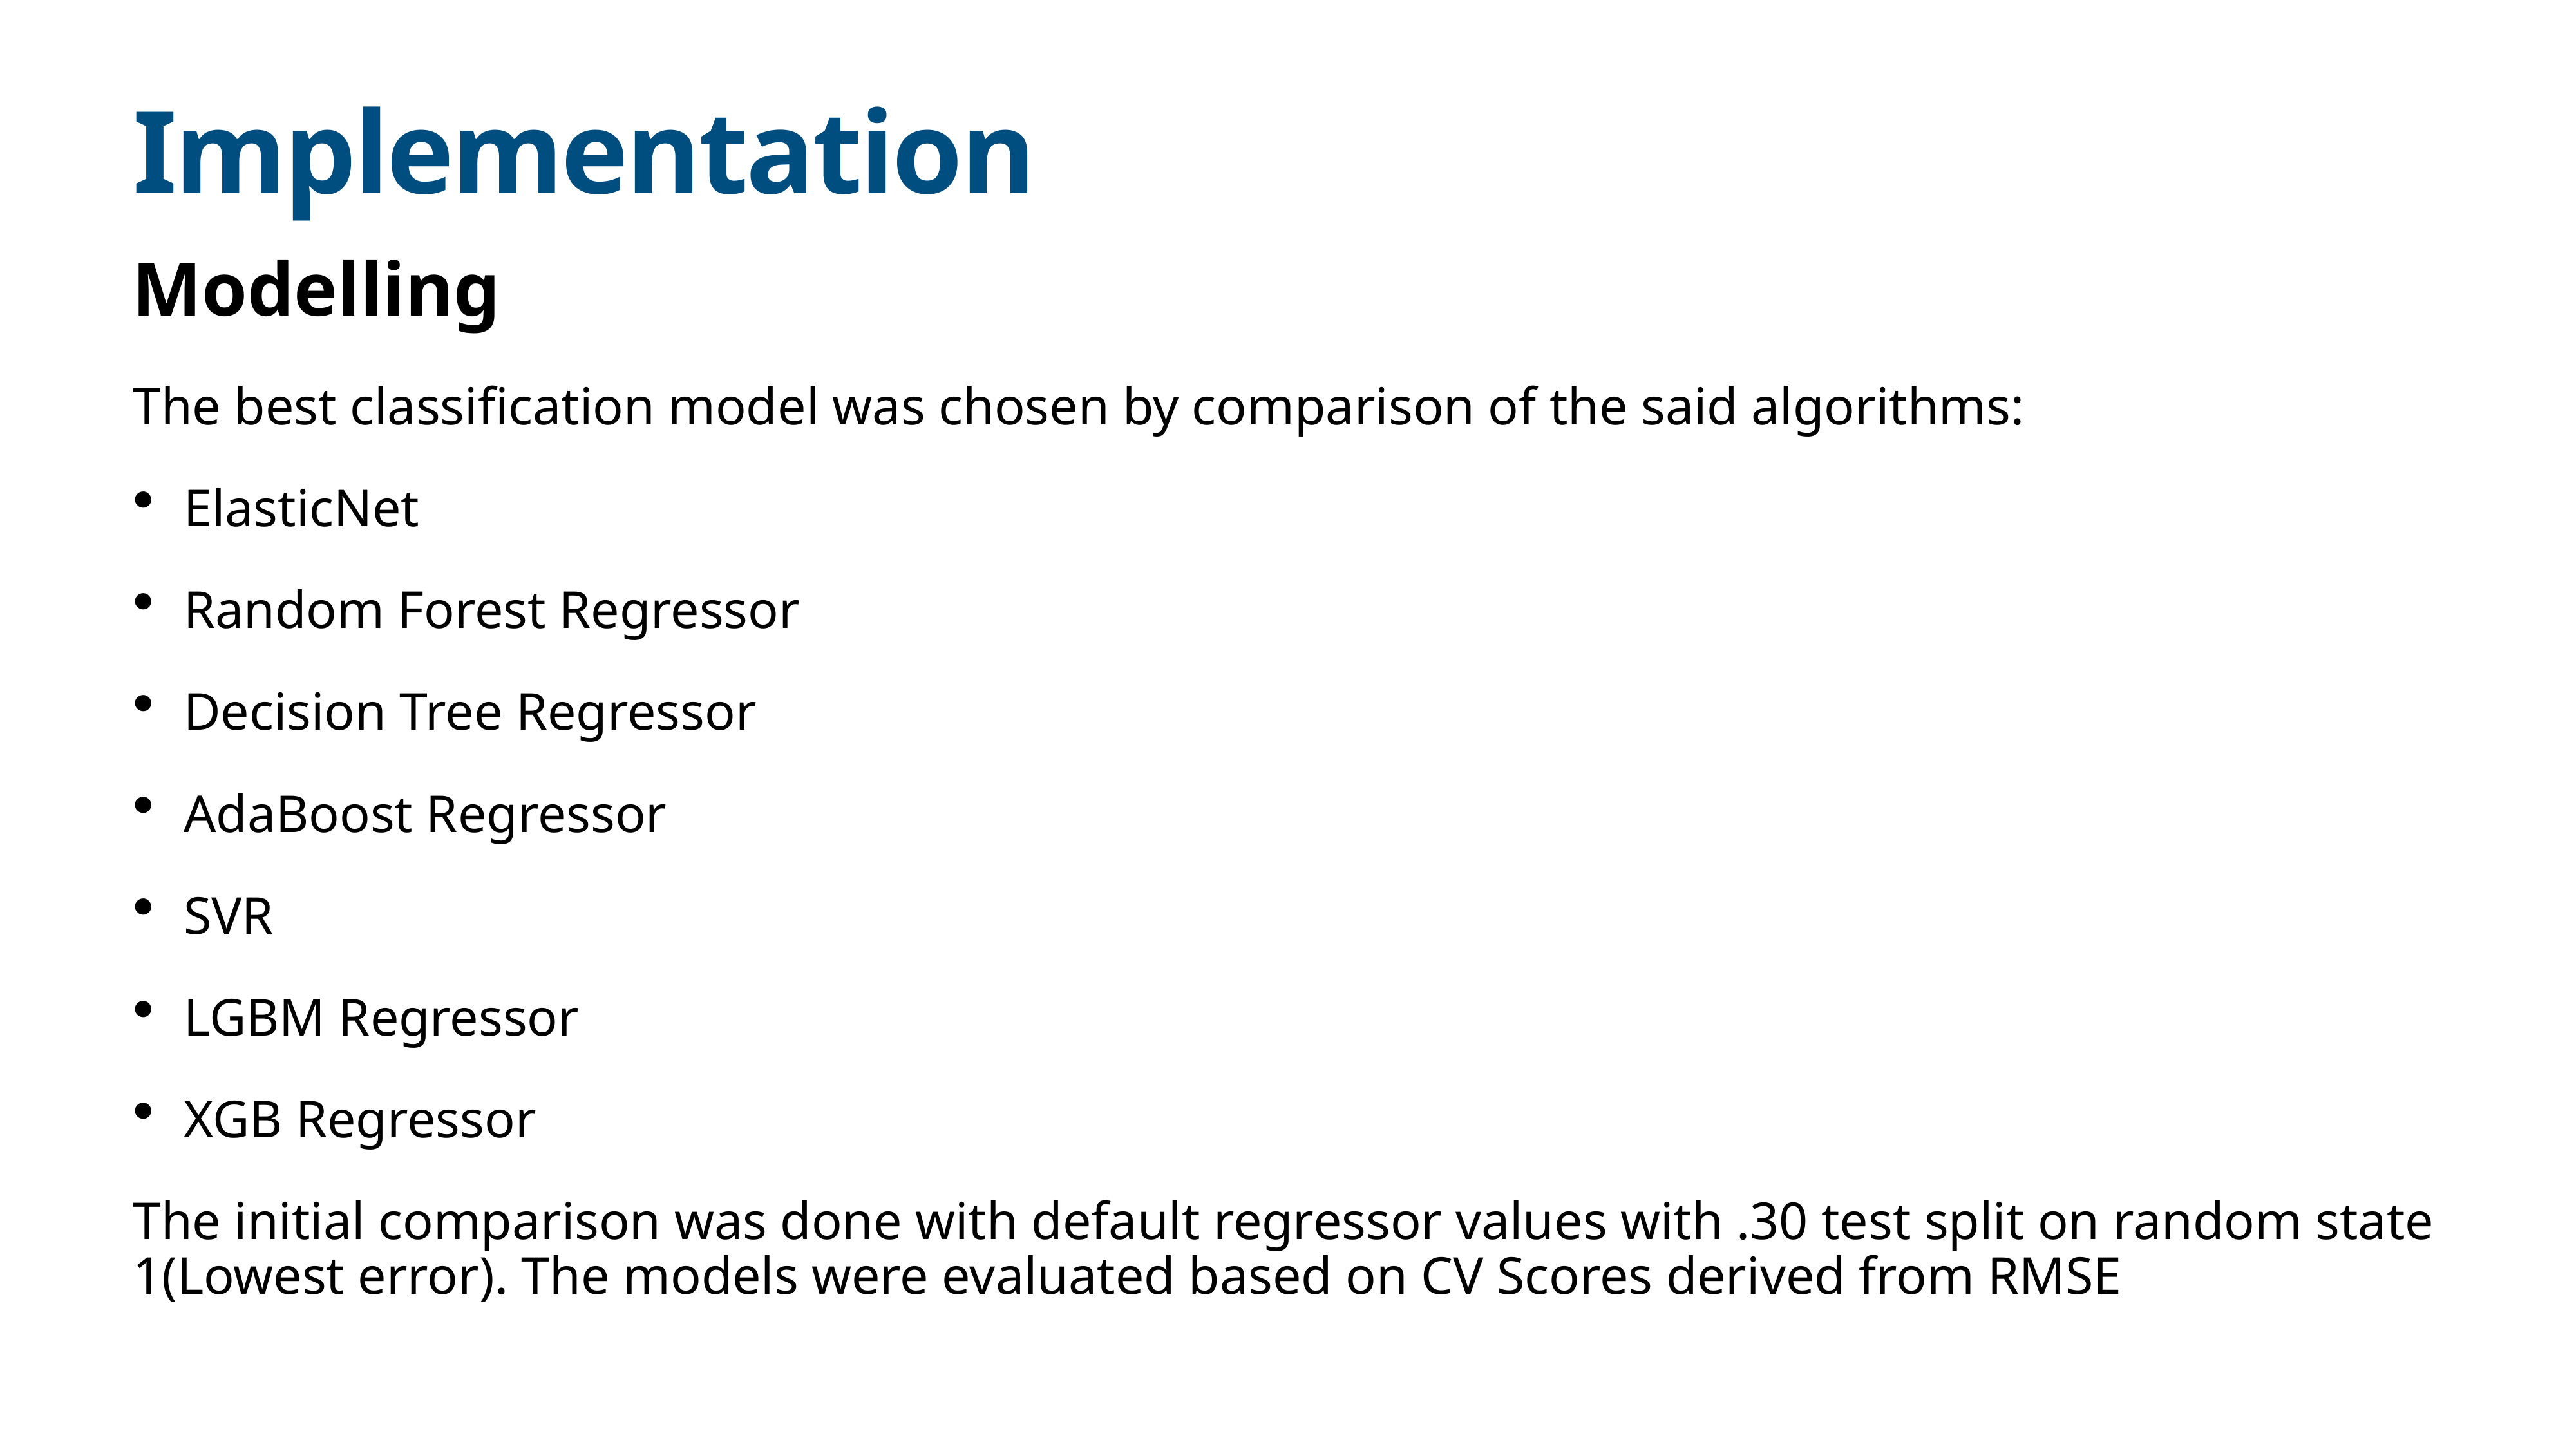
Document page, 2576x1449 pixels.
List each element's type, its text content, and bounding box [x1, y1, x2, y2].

list Modelling [127, 236, 2449, 337]
list The best classification model was chosen by comparison of the said algorithms: ElasticNet Random Forest Regressor Decision Tree Regressor AdaBoost Regressor SVR LGBM Regressor XGB Regressor The initial comparison was done with default regressor values with .30 test split on random state 1(Lowest error). The models were evaluated based on CV Scores derived from RMSE [127, 375, 2449, 1321]
title Implementation [127, 100, 2449, 236]
